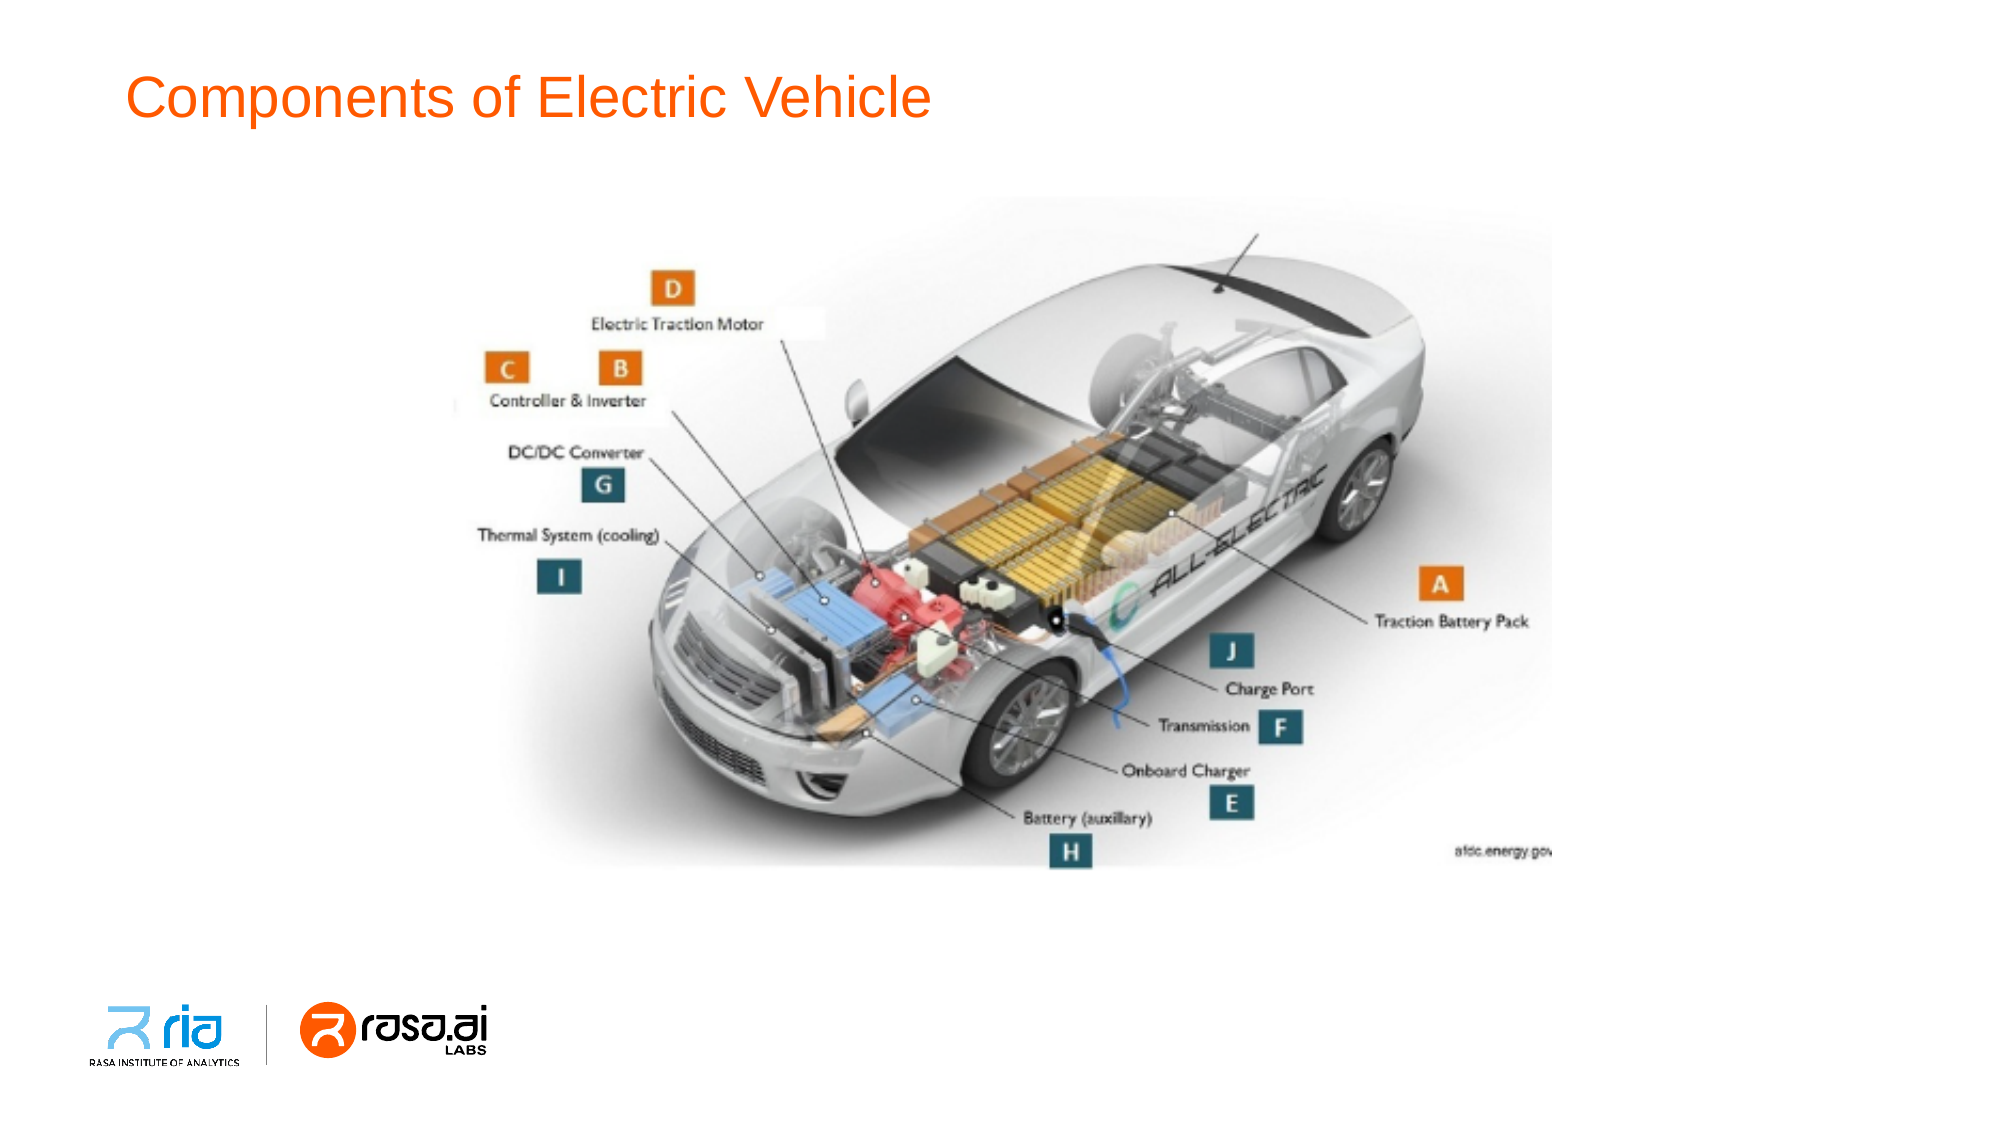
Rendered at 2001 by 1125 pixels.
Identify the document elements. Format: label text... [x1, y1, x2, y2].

picture [78, 992, 250, 1078]
title Components of Electric Vehicle [125, 59, 1791, 131]
picture [448, 195, 1552, 884]
